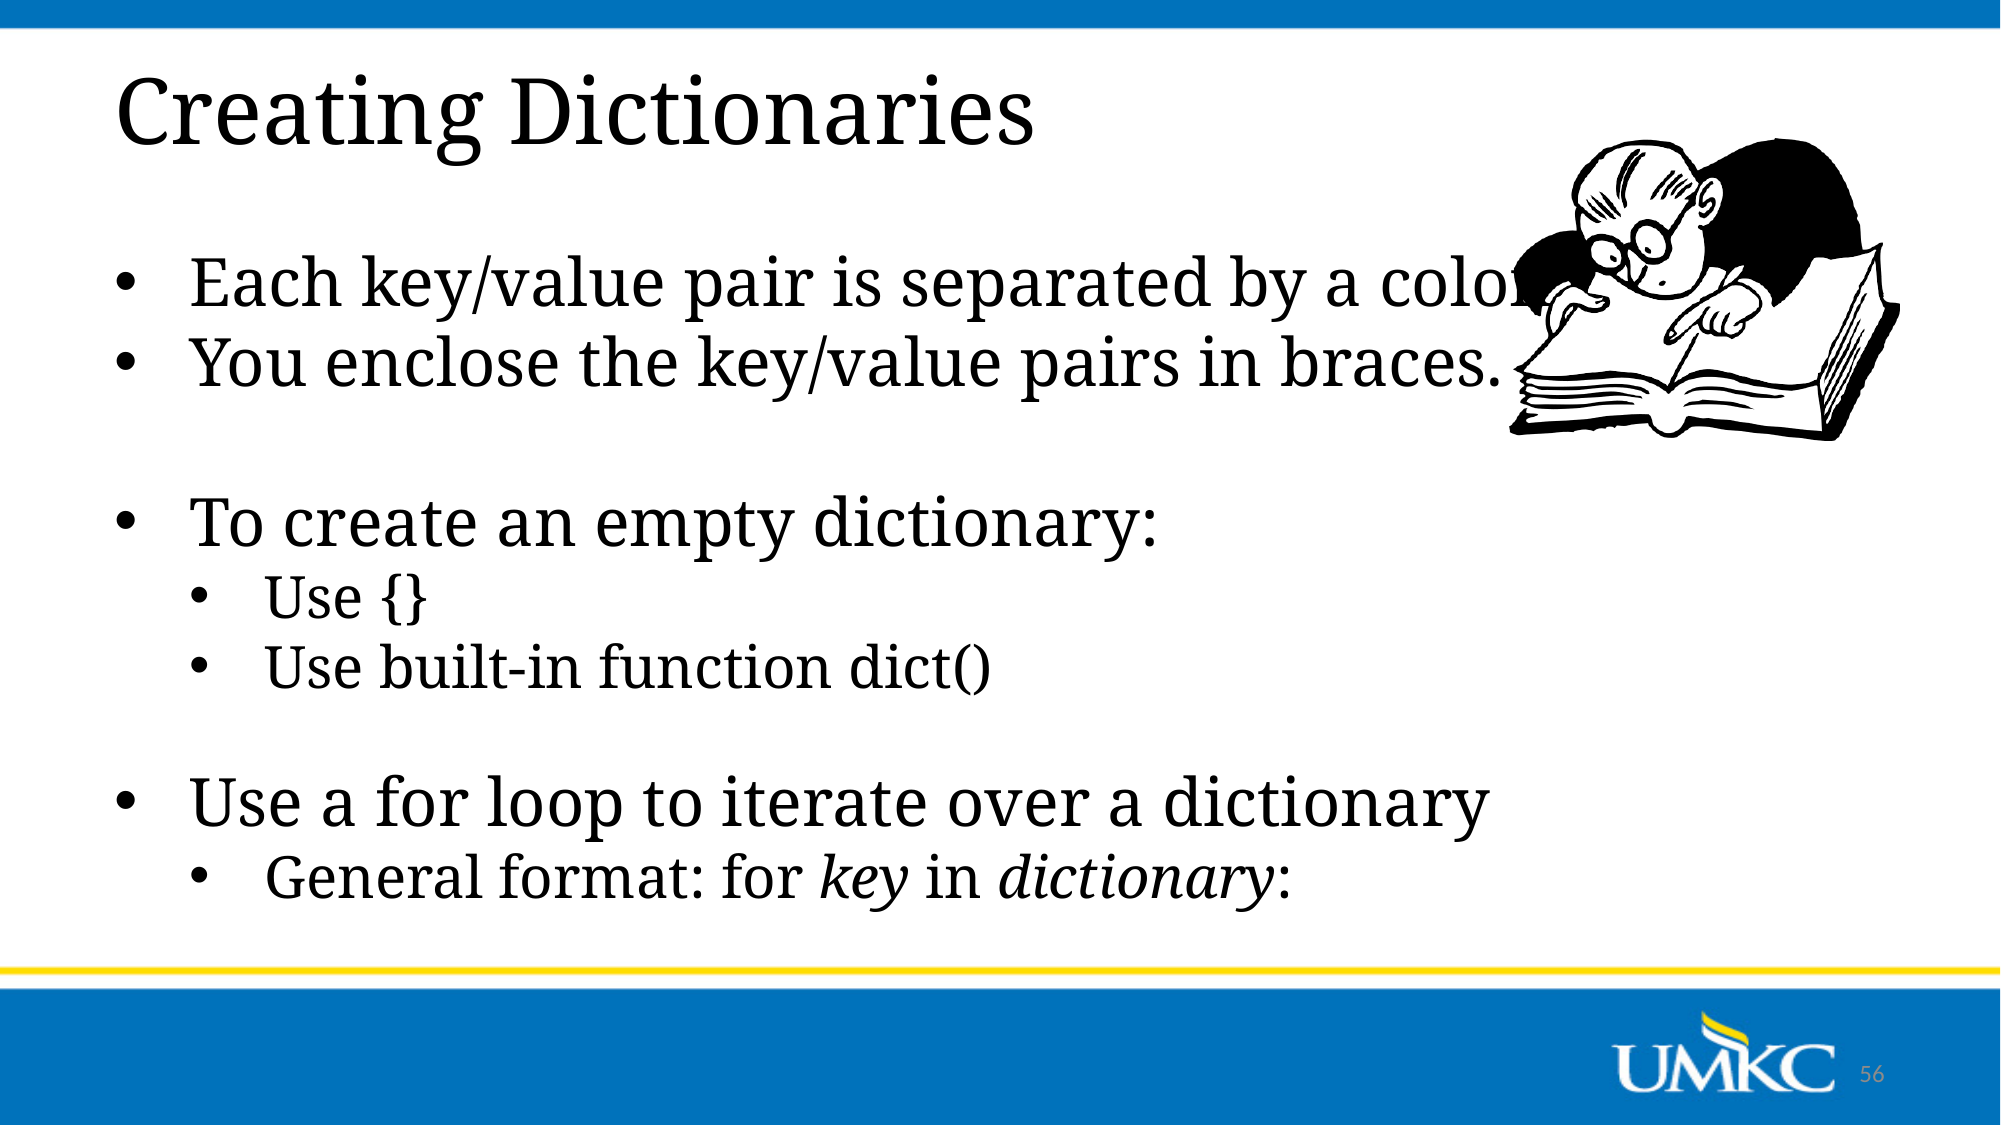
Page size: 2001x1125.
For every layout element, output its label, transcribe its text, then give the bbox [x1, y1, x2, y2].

text_box Each key/value pair is separated by a colon. You enclose the key/value pairs in braces. To create an empty dictionary: Use {} Use built-in function dict() Use a for loop to iterate over a dictionary General format: for key in dictionary: [99, 233, 1900, 975]
text_box Creating Dictionaries [99, 45, 1900, 233]
picture [0, 0, 2001, 1125]
slide_number 56 [1433, 1042, 1900, 1103]
